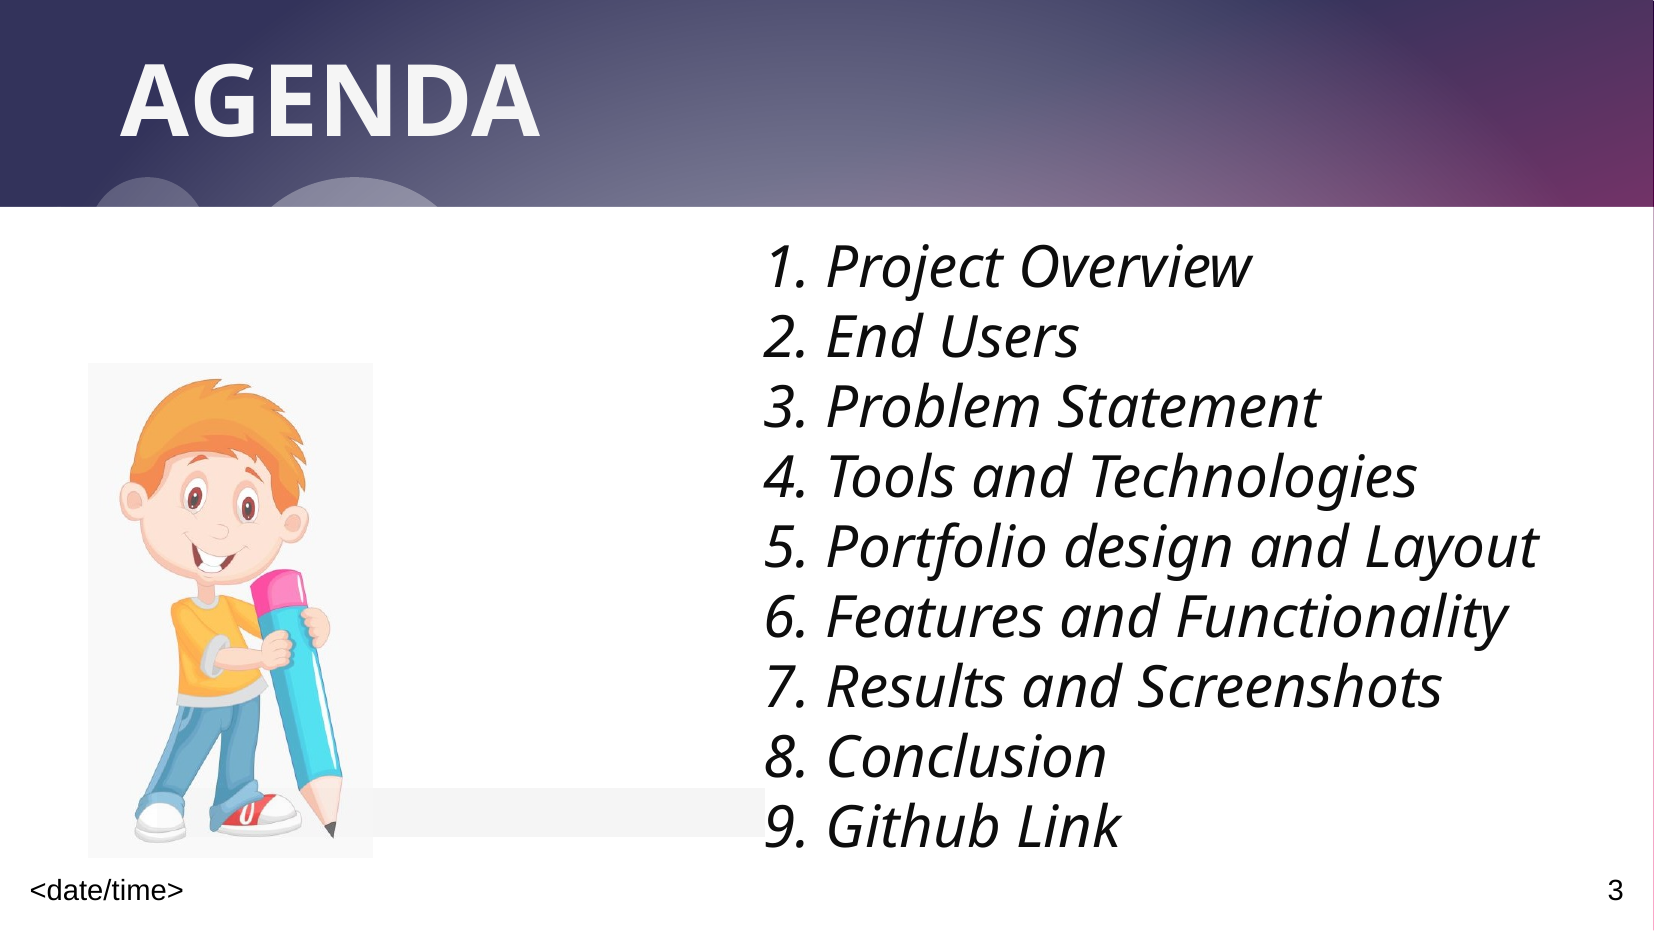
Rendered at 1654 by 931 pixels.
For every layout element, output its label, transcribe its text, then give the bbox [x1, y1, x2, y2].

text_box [88, 363, 765, 858]
subtitle 1. Project Overview 2. End Users 3. Problem Statement 4. Tools and Technologies 5. Portfolio design and Layout 6. Features and Functionality 7. Results and Screenshots 8. Conclusion 9. Github Link [763, 249, 1654, 840]
title AGENDA [118, 14, 1595, 178]
